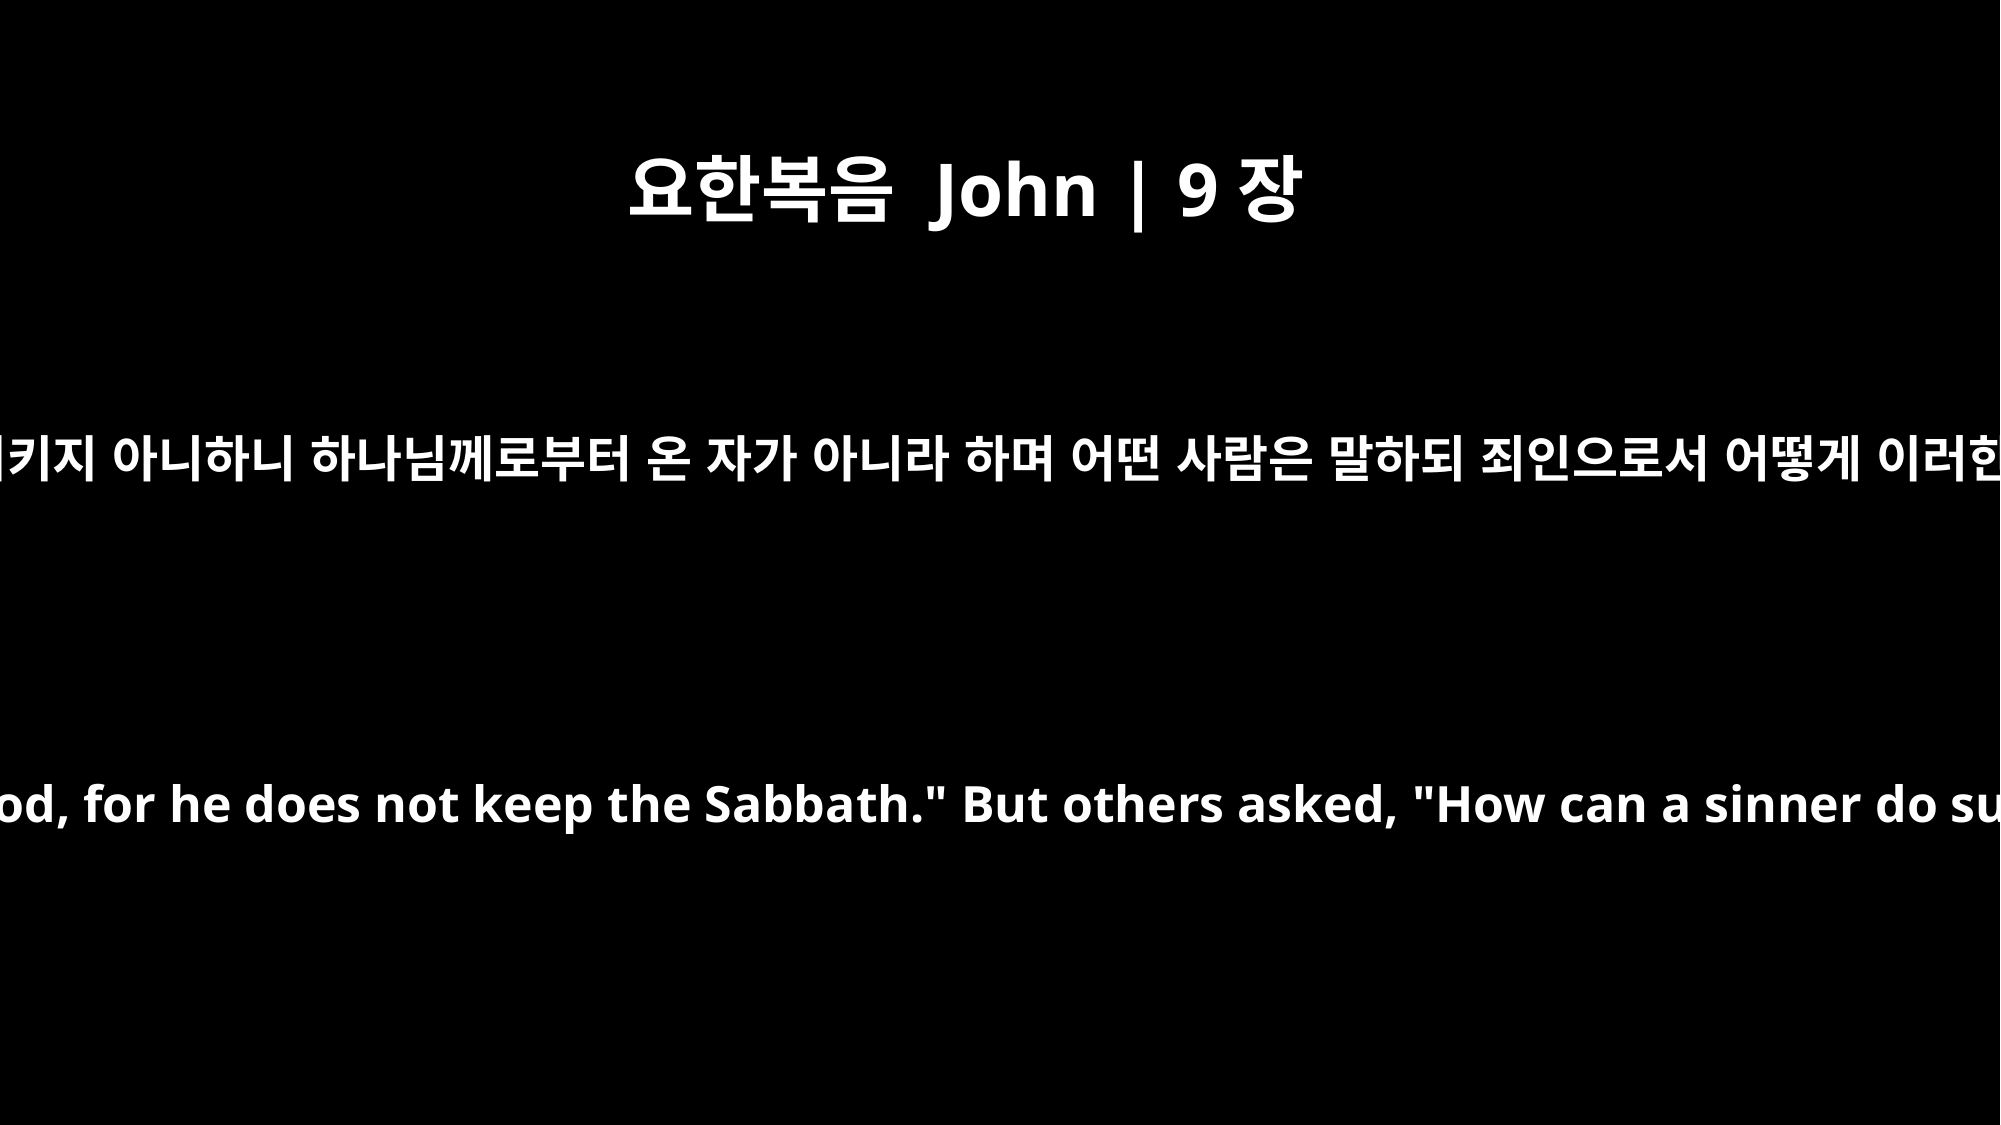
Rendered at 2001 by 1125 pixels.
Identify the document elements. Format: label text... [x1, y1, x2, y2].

text_box 16 바리새인 중에 어떤 사람은 말하되 이 사람이 안식일을 지키지 아니하니 하나님께로부터 온 자가 아니라 하며 어떤 사람은 말하되 죄인으로서 어떻게 이러한 표적을 행하겠느냐 하여 그들 중에 분쟁이 있었더니 [0, 359, 2000, 495]
text_box Some of the Pharisees said, "This man is not from God, for he does not keep the Sabbath." But others asked, "How can a sinner do such miraculous signs?" So they were divided. [0, 764, 2000, 840]
text_box 요한복음 John | 9장 [612, 136, 1320, 239]
